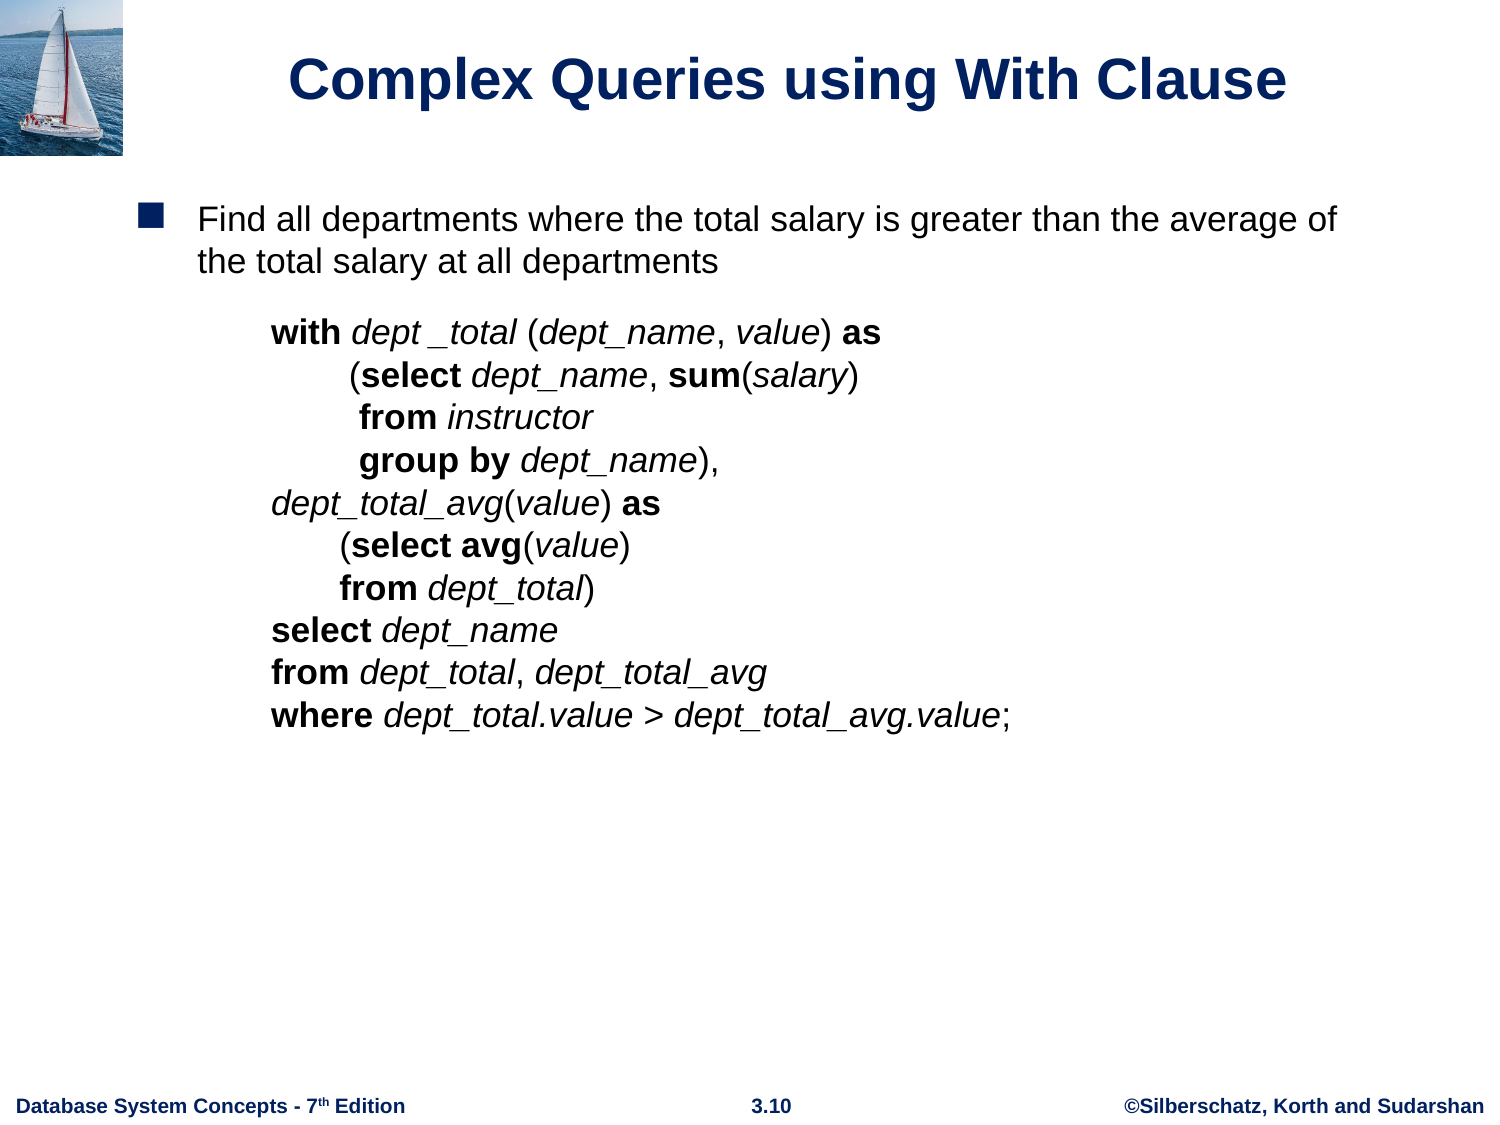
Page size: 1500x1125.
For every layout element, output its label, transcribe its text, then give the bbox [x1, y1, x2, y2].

picture [0, 0, 123, 156]
list Find all departments where the total salary is greater than the average of the total salary at all departments [126, 188, 1366, 303]
text_box with dept _total (dept_name, value) as (select dept_name, sum(salary) from instructor group by dept_name), dept_total_avg(value) as (select avg(value) from dept_total) select dept_name from dept_total, dept_total_avg where dept_total.value > dept_total_avg.value; [256, 302, 1382, 742]
title Complex Queries using With Clause [125, 18, 1452, 120]
